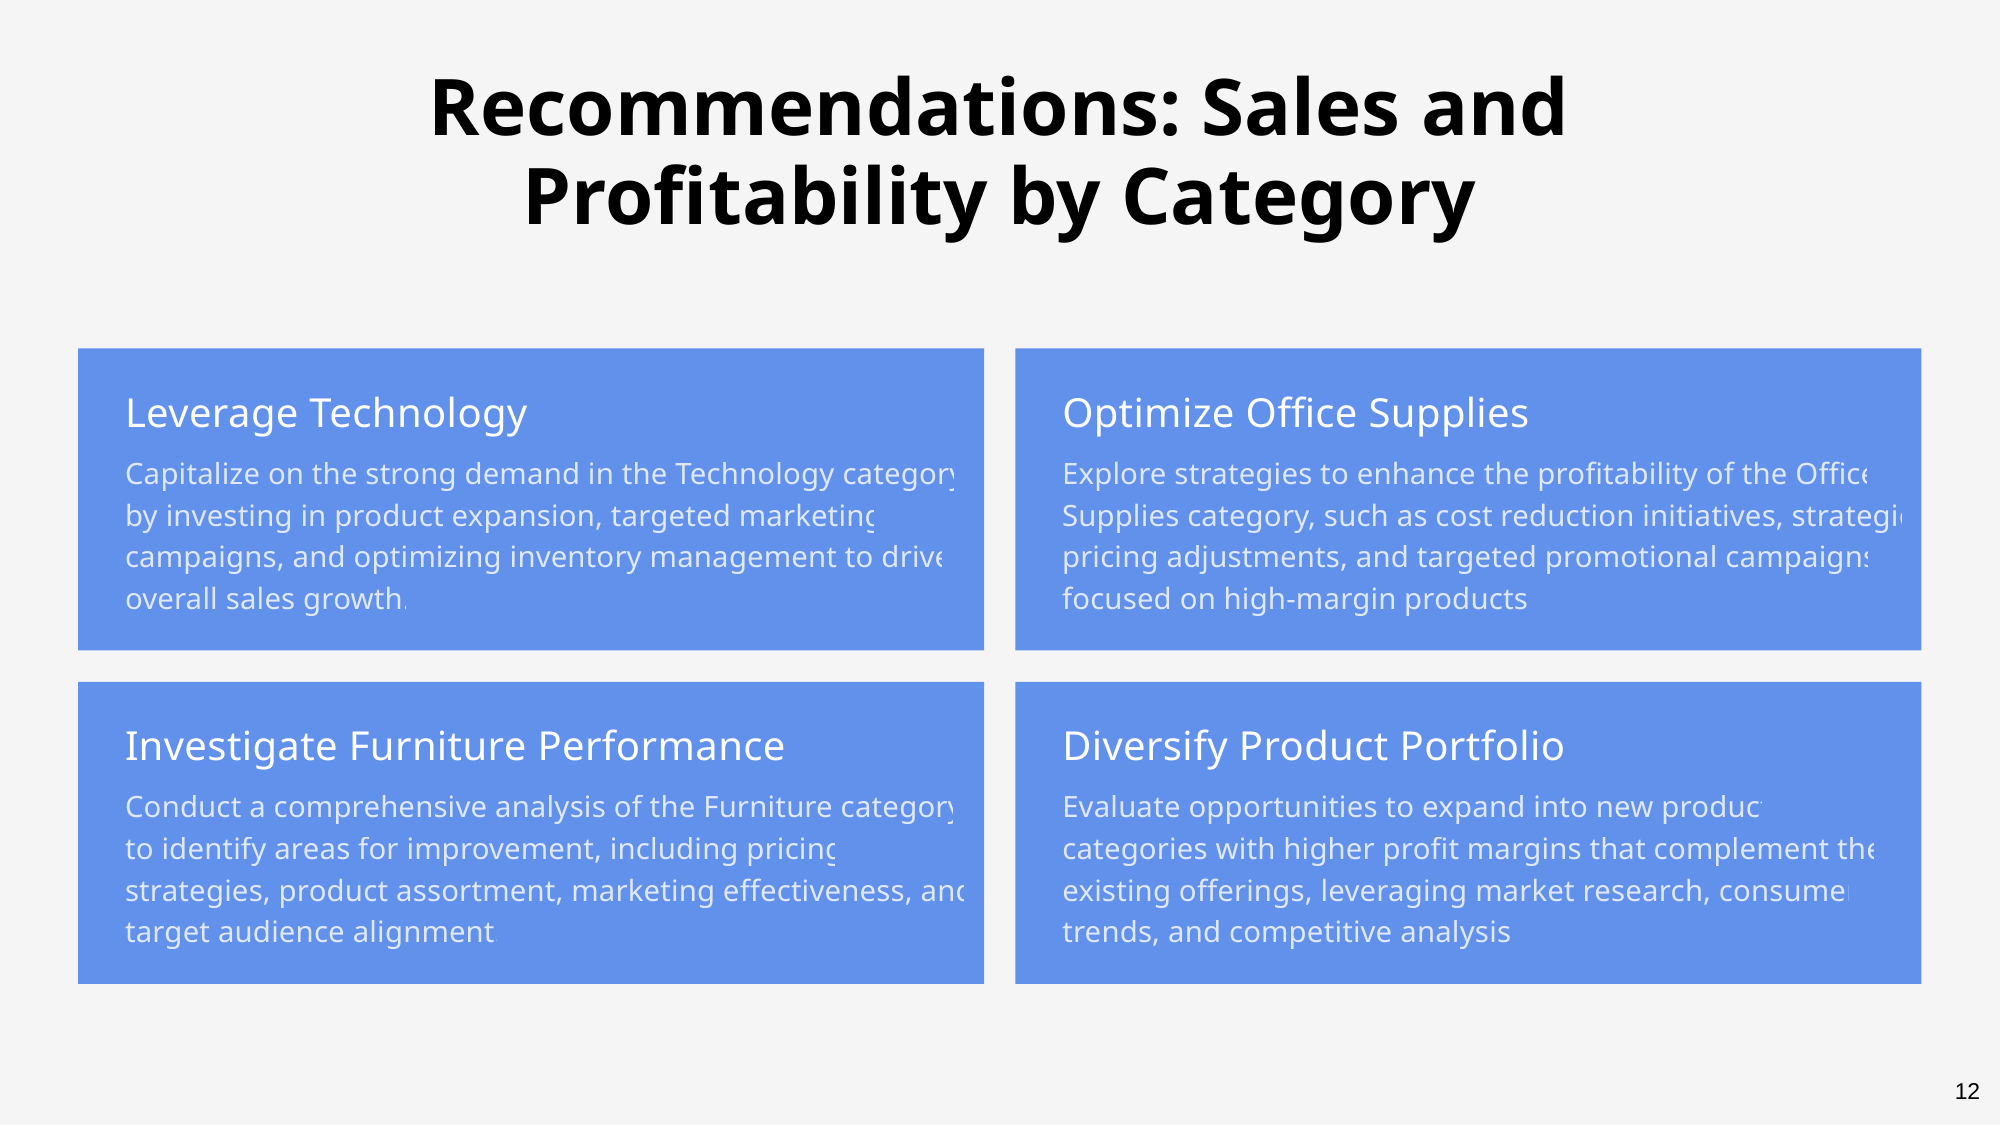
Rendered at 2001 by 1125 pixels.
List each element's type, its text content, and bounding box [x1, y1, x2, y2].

text_box [78, 348, 985, 651]
text_box [1015, 348, 1922, 651]
text_box [78, 681, 985, 984]
text_box Capitalize on the strong demand in the Technology category by investing in product expansion, targeted marketing campaigns, and optimizing inventory management to drive overall sales growth. [124, 448, 984, 616]
text_box Diversify Product Portfolio [1062, 717, 1973, 769]
text_box Conduct a comprehensive analysis of the Furniture category to identify areas for improvement, including pricing strategies, product assortment, marketing effectiveness, and target audience alignment. [124, 782, 984, 949]
text_box [1015, 681, 1922, 984]
text_box Optimize Office Supplies [1062, 384, 1973, 436]
text_box Evaluate opportunities to expand into new product categories with higher profit margins that complement the existing offerings, leveraging market research, consumer trends, and competitive analysis. [1062, 782, 1909, 949]
text_box Leverage Technology [124, 384, 1015, 436]
text_box [1930, 1065, 1969, 1106]
slide_number 12 [1940, 1068, 2000, 1118]
text_box Explore strategies to enhance the profitability of the Office Supplies category, such as cost reduction initiatives, strategic pricing adjustments, and targeted promotional campaigns focused on high-margin products. [1062, 448, 1922, 616]
text_box Recommendations: Sales and Profitability by Category [426, 62, 1574, 241]
text_box Investigate Furniture Performance [124, 717, 1015, 769]
